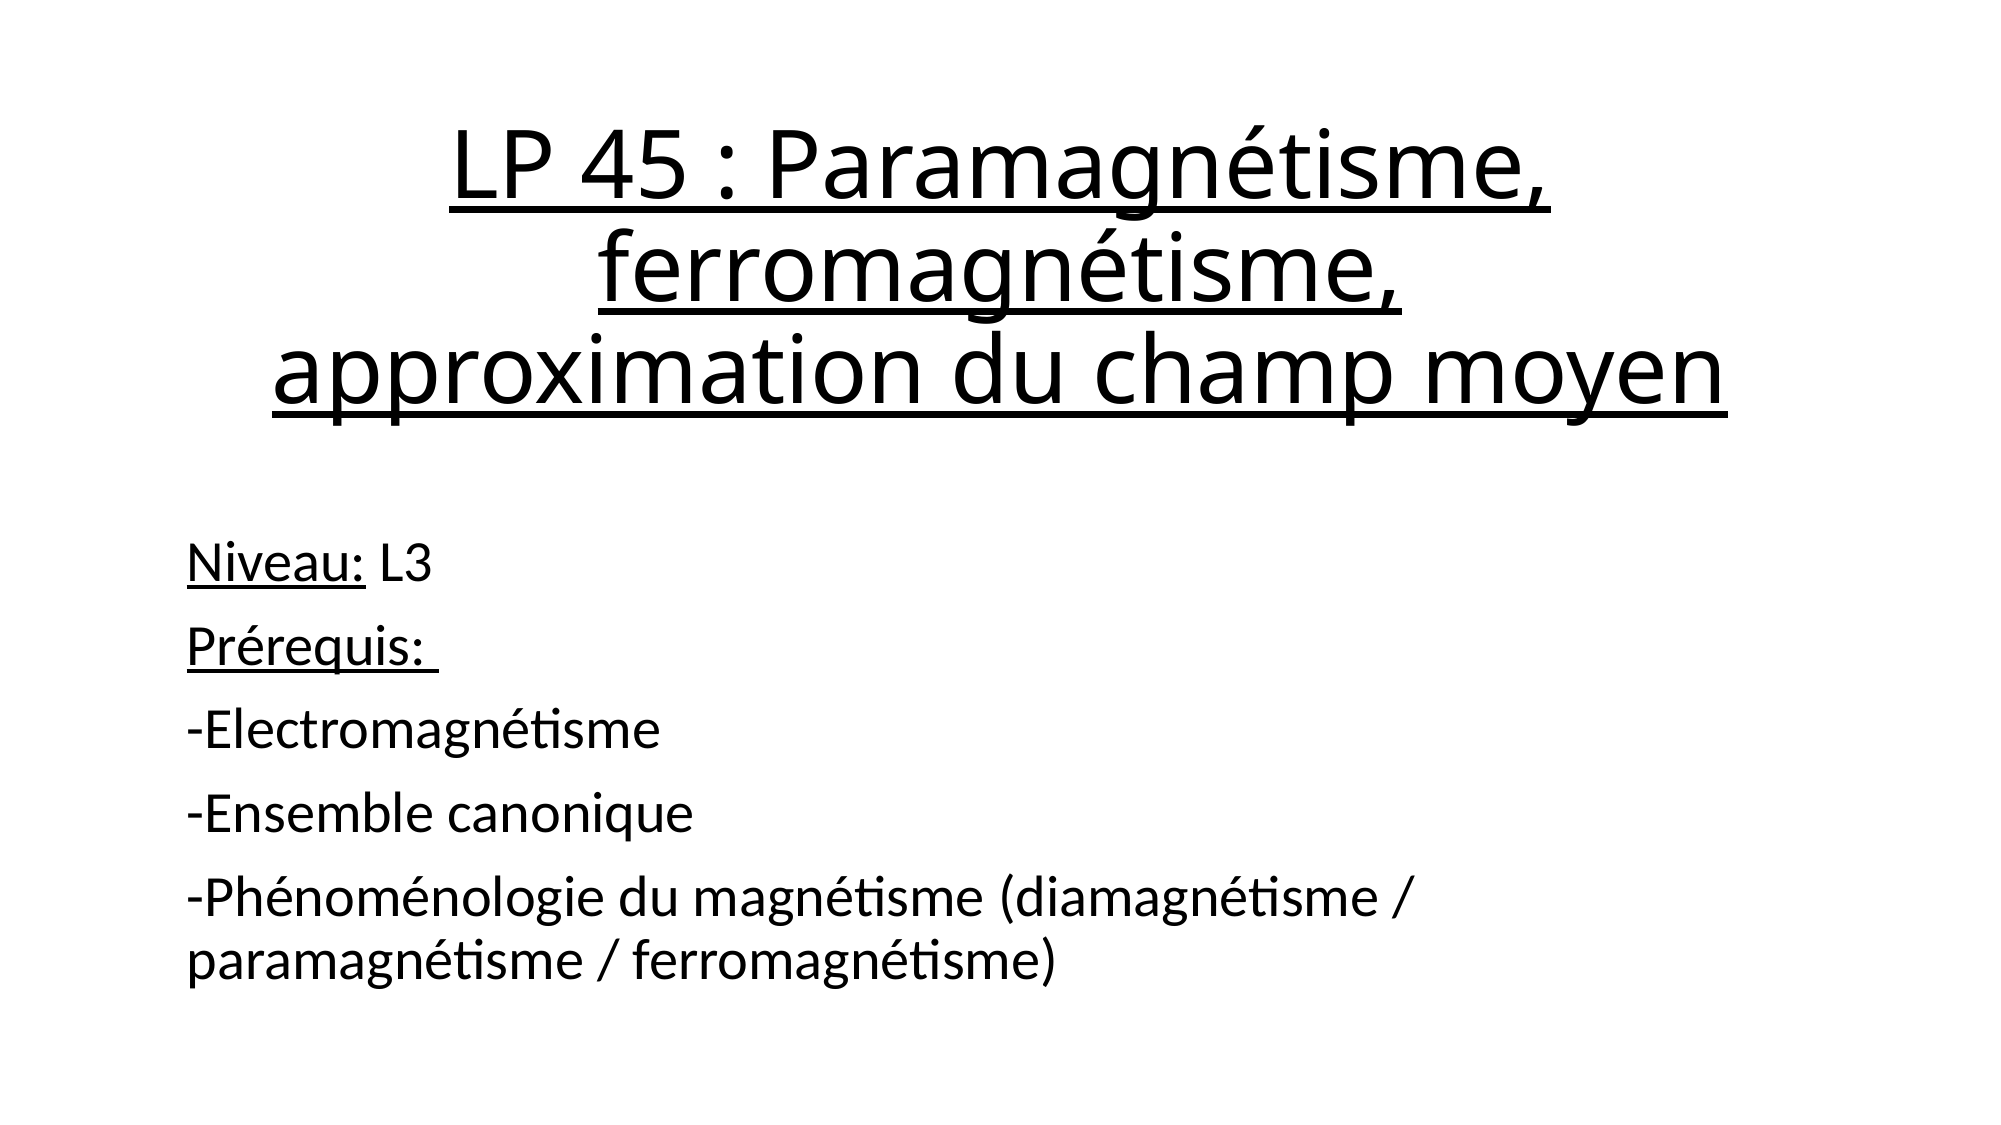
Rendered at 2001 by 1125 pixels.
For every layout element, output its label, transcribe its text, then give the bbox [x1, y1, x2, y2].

title LP 45 : Paramagnétisme, ferromagnétisme, approximation du champ moyen [249, 40, 1750, 432]
subtitle Niveau: L3 Prérequis: -Electromagnétisme -Ensemble canonique -Phénoménologie du magnétisme (diamagnétisme / paramagnétisme / ferromagnétisme) [171, 523, 1867, 1055]
